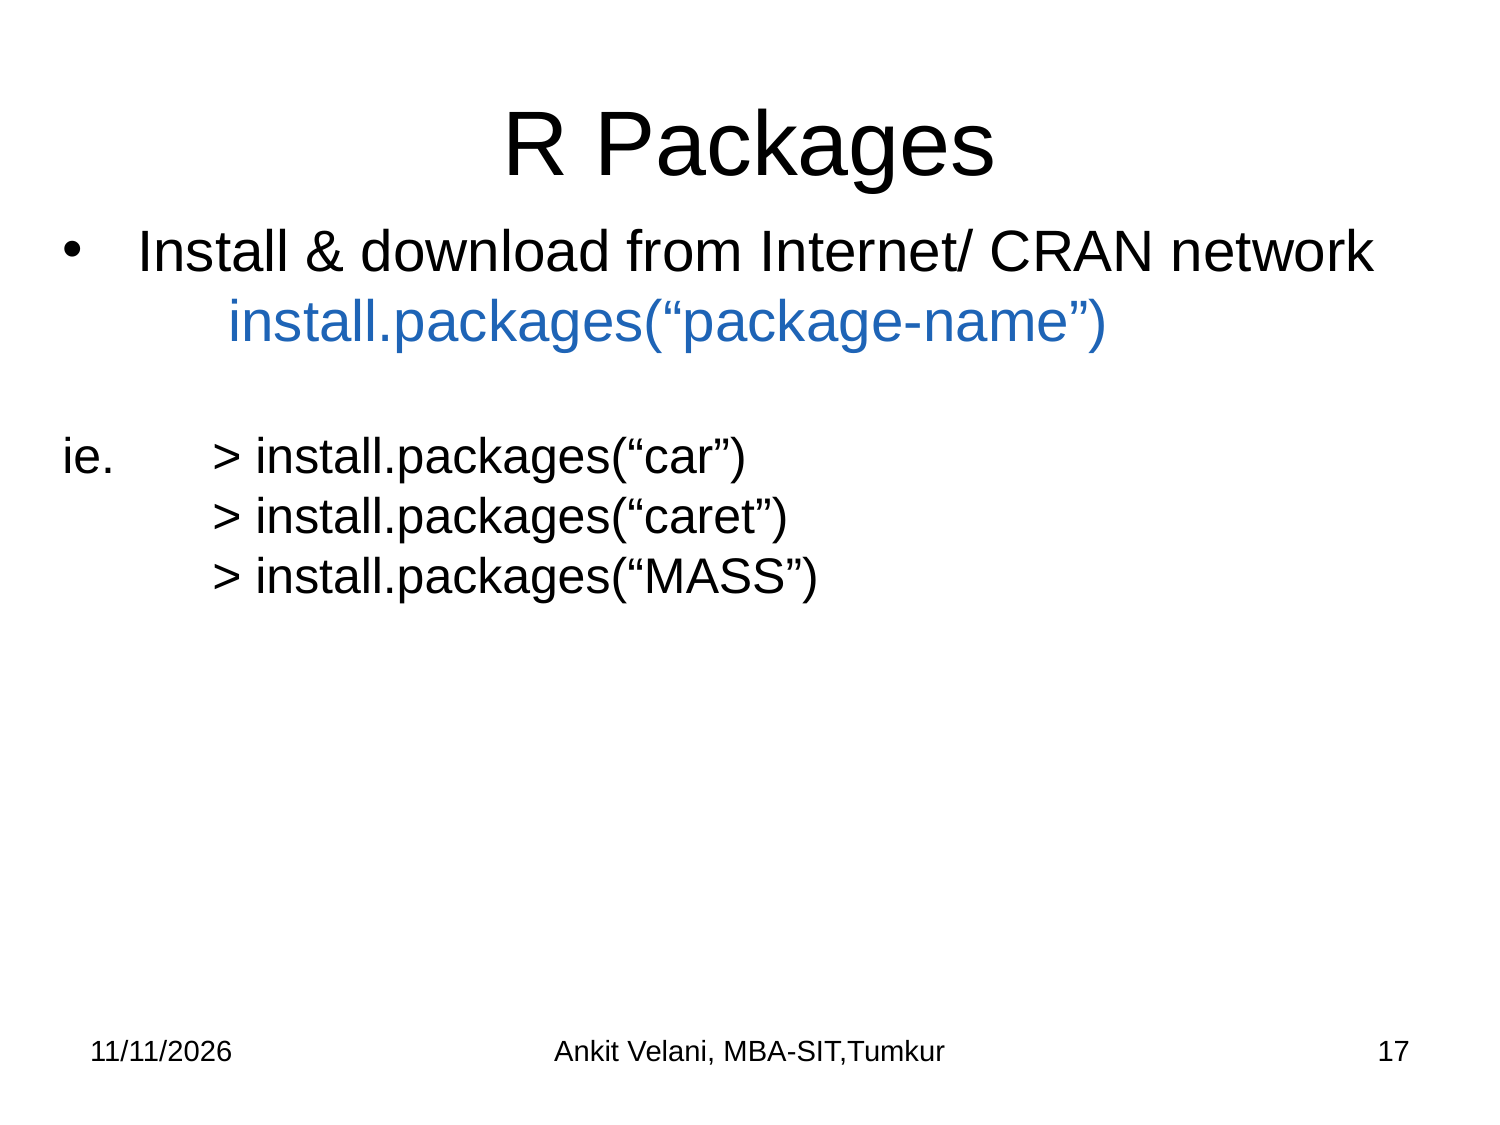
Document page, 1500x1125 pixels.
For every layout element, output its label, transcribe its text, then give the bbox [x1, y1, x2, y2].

title R Packages [75, 45, 1425, 205]
footer Ankit Velani, MBA-SIT,Tumkur [512, 1024, 988, 1103]
slide_number 17 [1074, 1024, 1425, 1103]
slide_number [75, 1024, 425, 1103]
list Install & download from Internet/ CRAN network install.packages(“package-name”) ie. > install.packages(“car”) > install.packages(“caret”) > install.packages(“MASS”) [47, 205, 1438, 949]
